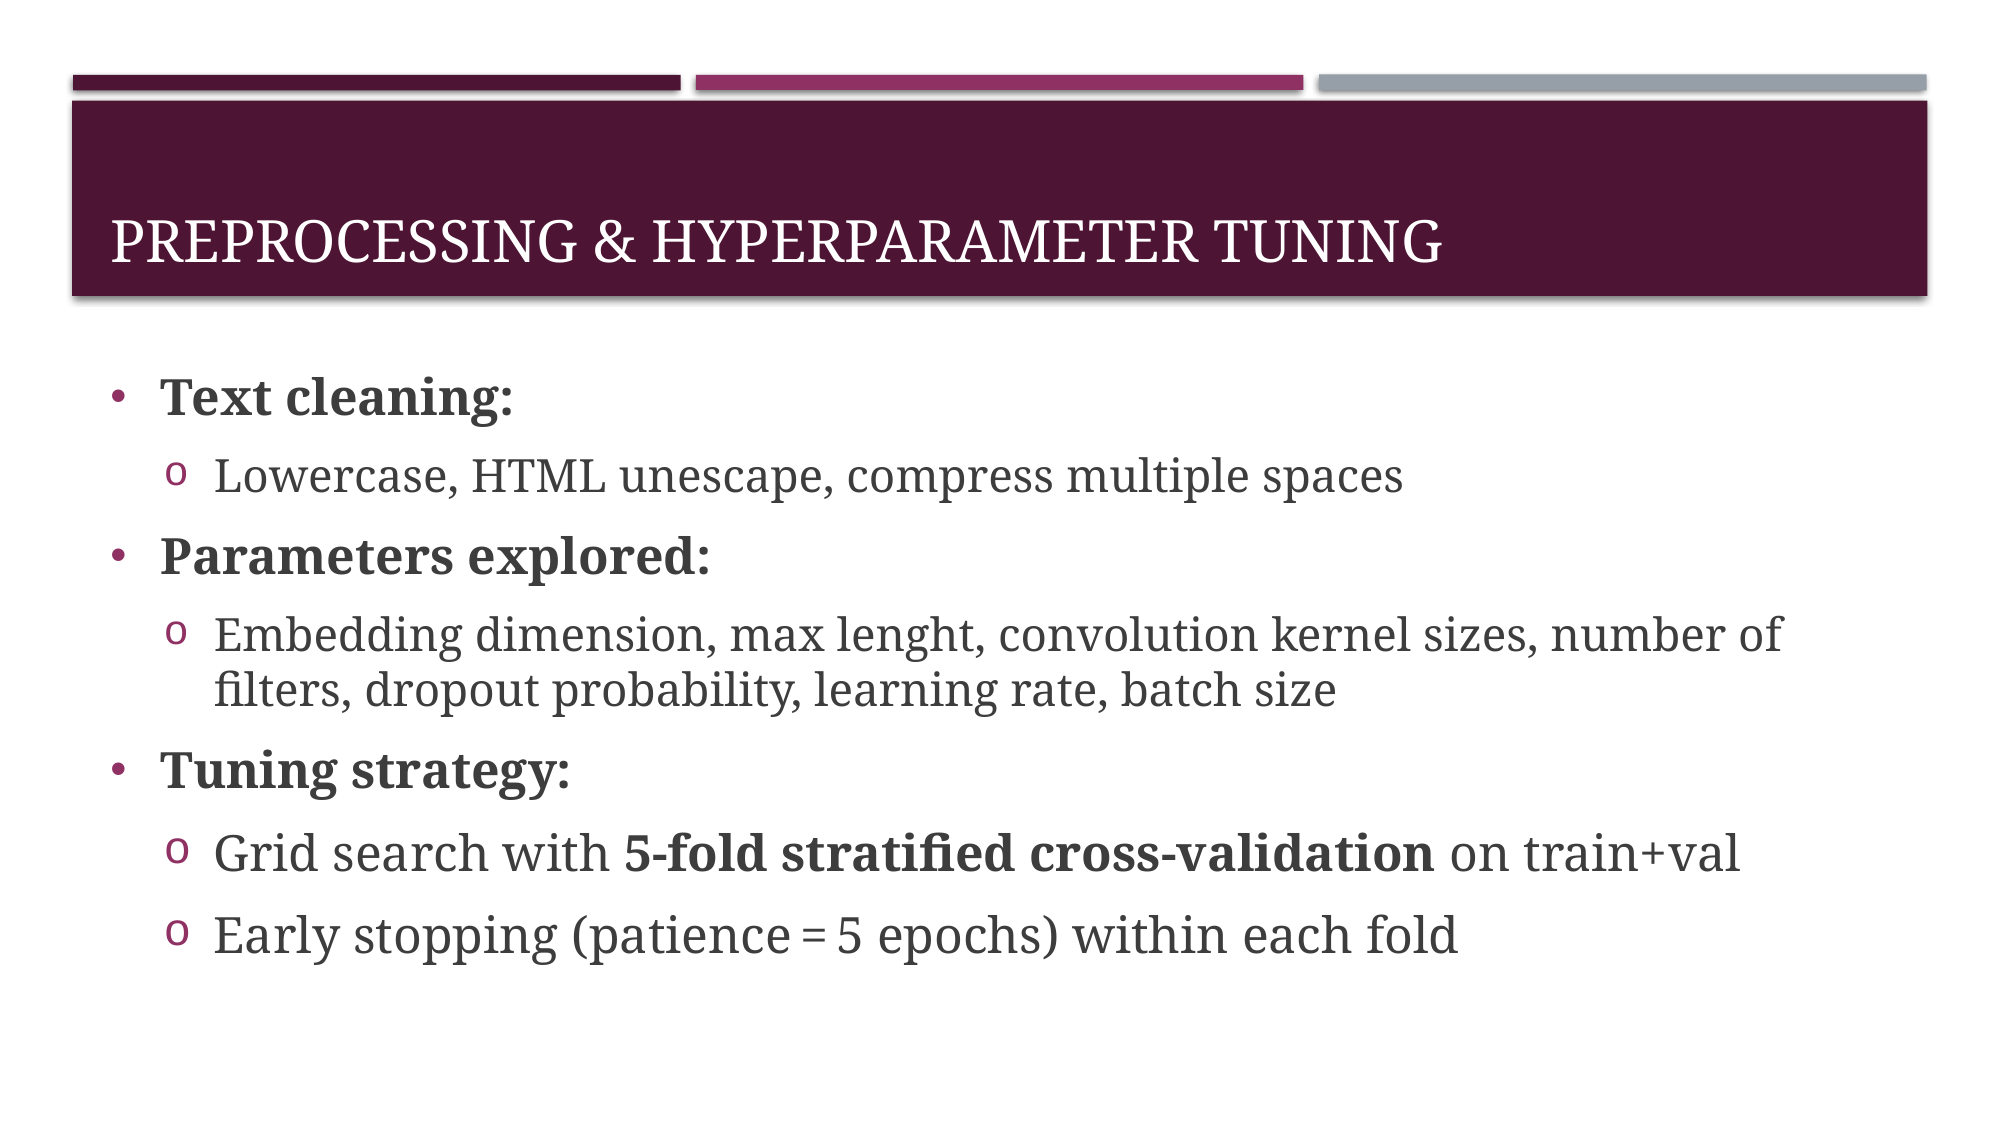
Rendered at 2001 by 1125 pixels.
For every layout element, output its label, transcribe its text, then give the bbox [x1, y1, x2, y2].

list Text cleaning: Lowercase, HTML unescape, compress multiple spaces Parameters explored: Embedding dimension, max lenght, convolution kernel sizes, number of filters, dropout probability, learning rate, batch size Tuning strategy: Grid search with 5‑fold stratified cross‑validation on train+val Early stopping (patience = 5 epochs) within each fold [95, 357, 1905, 1008]
title Preprocessing & Hyperparameter Tuning [95, 115, 1905, 282]
